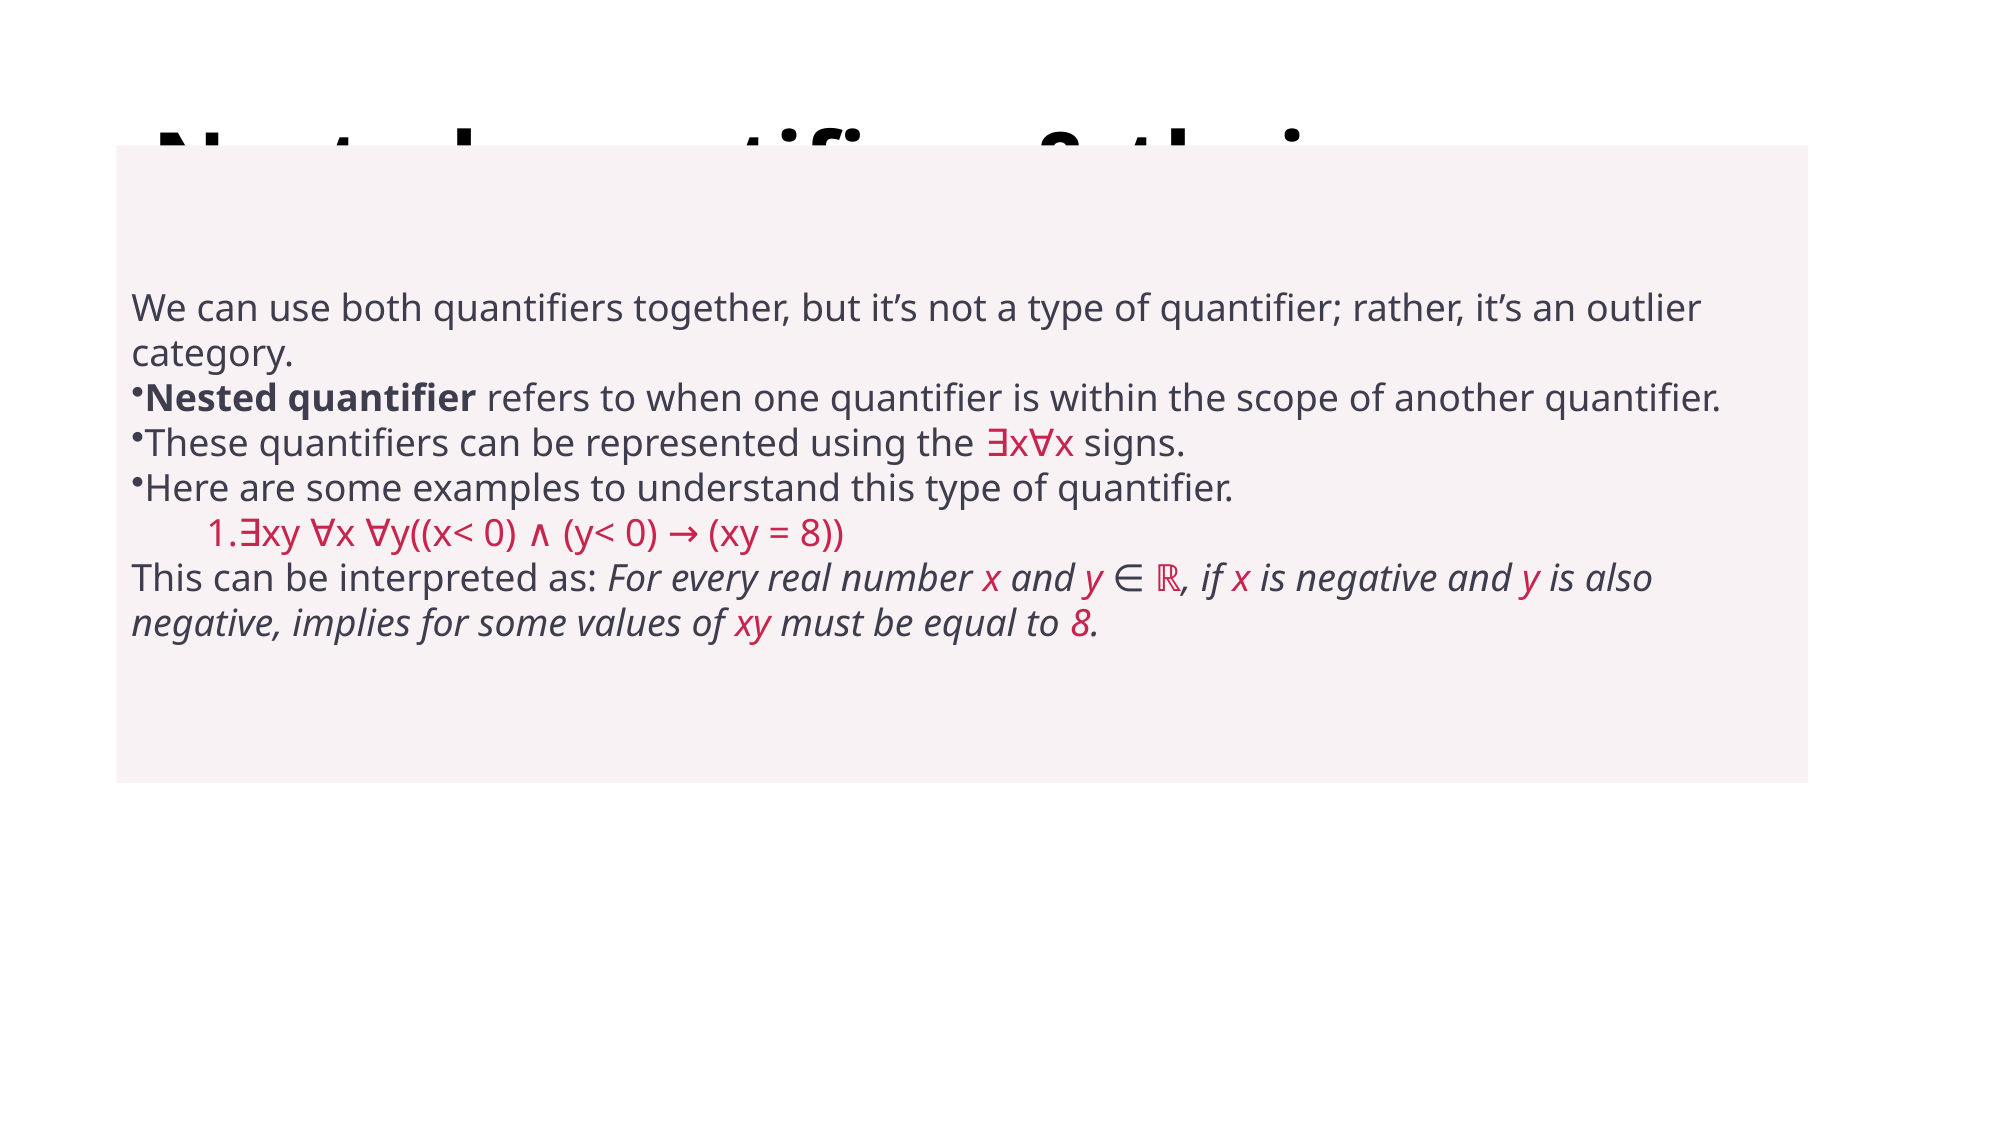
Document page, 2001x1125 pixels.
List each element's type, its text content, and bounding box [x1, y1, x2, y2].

title Nested quantifiers & their uses [137, 59, 1863, 278]
list We can use both quantifiers together, but it’s not a type of quantifier; rather, it’s an outlier category. Nested quantifier refers to when one quantifier is within the scope of another quantifier. These quantifiers can be represented using the ∃x∀x signs. Here are some examples to understand this type of quantifier. ∃xy ∀x ∀y((x< 0) ∧ (y< 0) → (xy = 8)) This can be interpreted as: For every real number x and y ∈ ℝ, if x is negative and y is also negative, implies for some values of xy must be equal to 8. [116, 145, 1809, 783]
